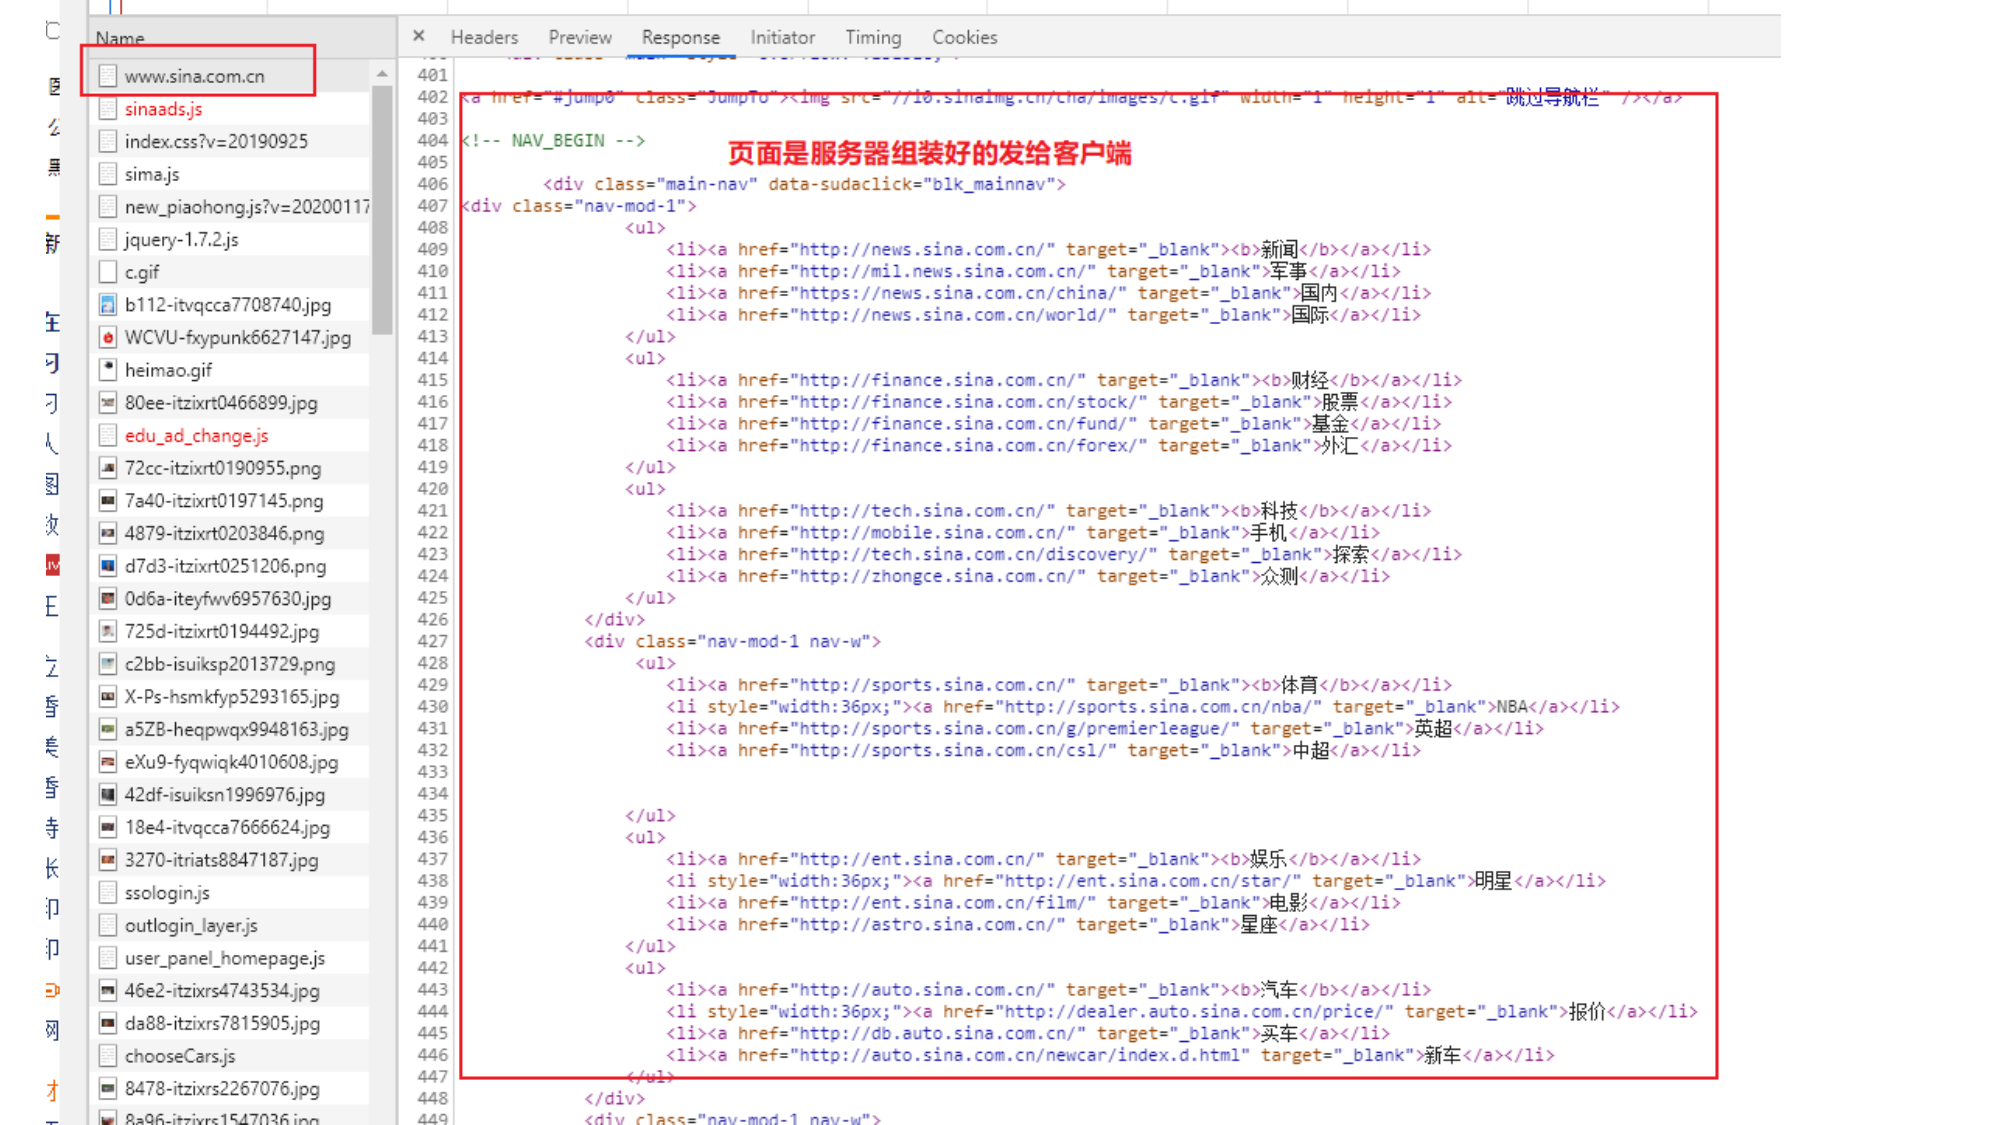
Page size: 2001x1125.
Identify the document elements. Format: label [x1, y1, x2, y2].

picture [45, 0, 1781, 1125]
